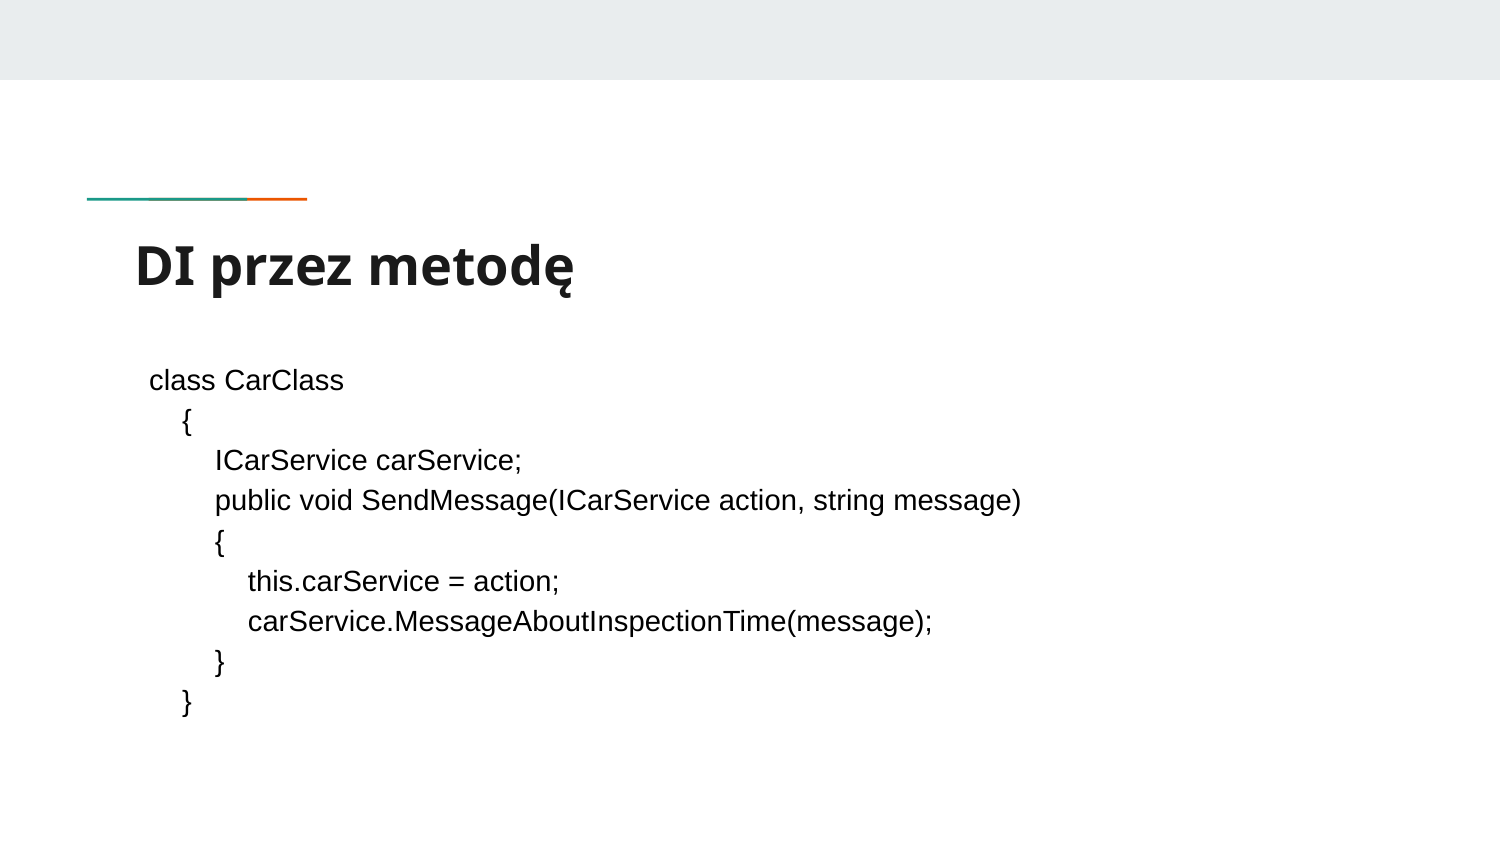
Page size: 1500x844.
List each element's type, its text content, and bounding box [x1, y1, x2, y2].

list class CarClass { ICarService carService; public void SendMessage(ICarService action, string message) { this.carService = action; carService.MessageAboutInspectionTime(message); } } [119, 341, 1381, 819]
title DI przez metodę [119, 216, 1381, 305]
